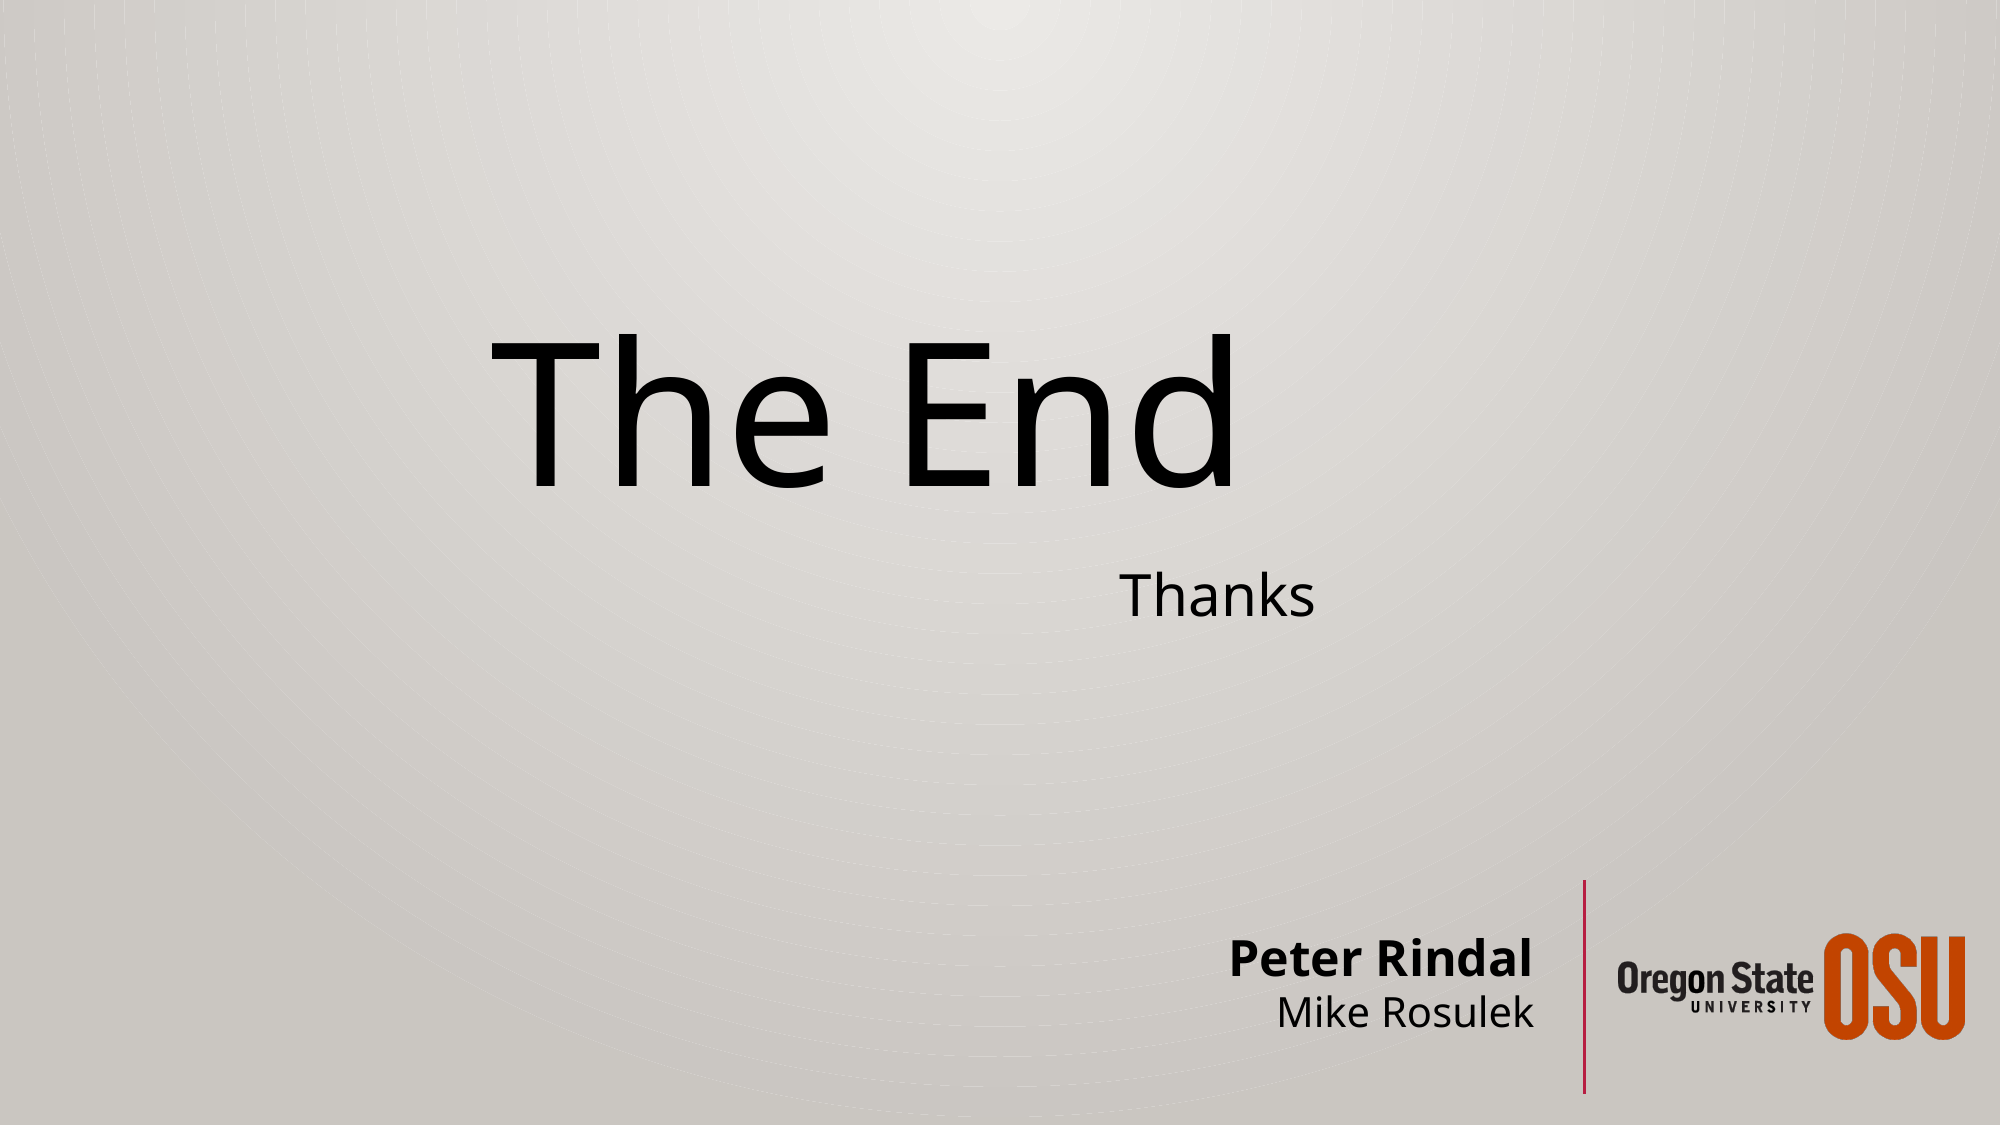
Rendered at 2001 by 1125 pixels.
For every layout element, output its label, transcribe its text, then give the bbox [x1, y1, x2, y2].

text_box The End [476, 279, 1774, 535]
picture [1616, 932, 1968, 1041]
text_box Peter Rindal Mike Rosulek [1046, 918, 1550, 1044]
text_box Thanks [1105, 550, 1831, 636]
